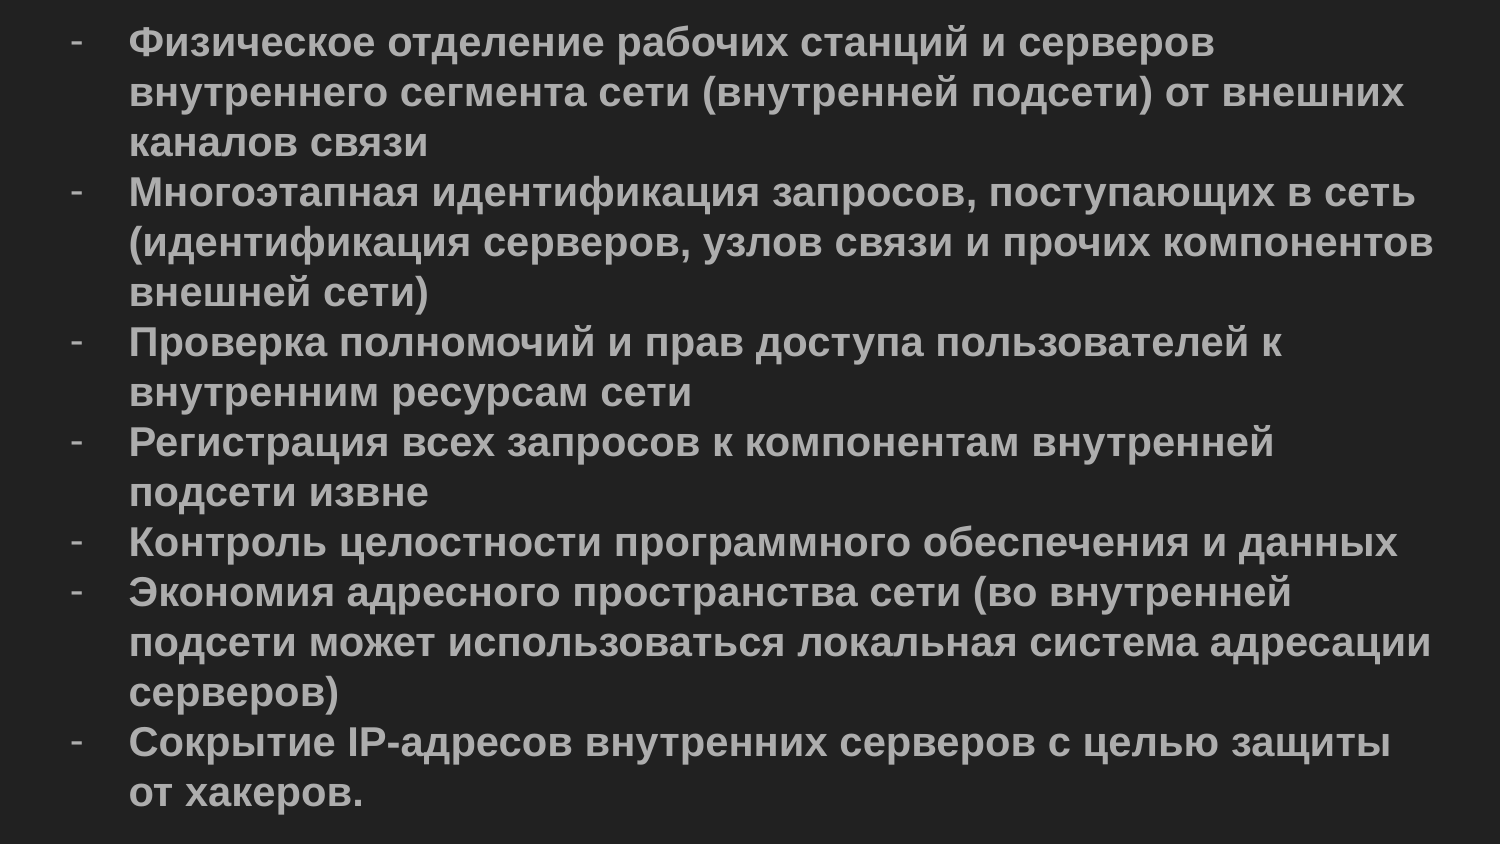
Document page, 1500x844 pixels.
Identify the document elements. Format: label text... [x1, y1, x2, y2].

text_box Физическое отделение рабочих станций и серверов внутреннего сегмента сети (внутренней подсети) от внешних каналов связи Многоэтапная идентификация запросов, поступающих в сеть (идентификация серверов, узлов связи и прочих компонентов внешней сети) Проверка полномочий и прав доступа пользователей к внутренним ресурсам сети Регистрация всех запросов к компонентам внутренней подсети извне Контроль целостности программного обеспечения и данных Экономия адресного пространства сети (во внутренней подсети может использоваться локальная система адресации серверов) Сокрытие IP-адресов внутренних серверов с целью защиты от хакеров. [38, 0, 1462, 844]
